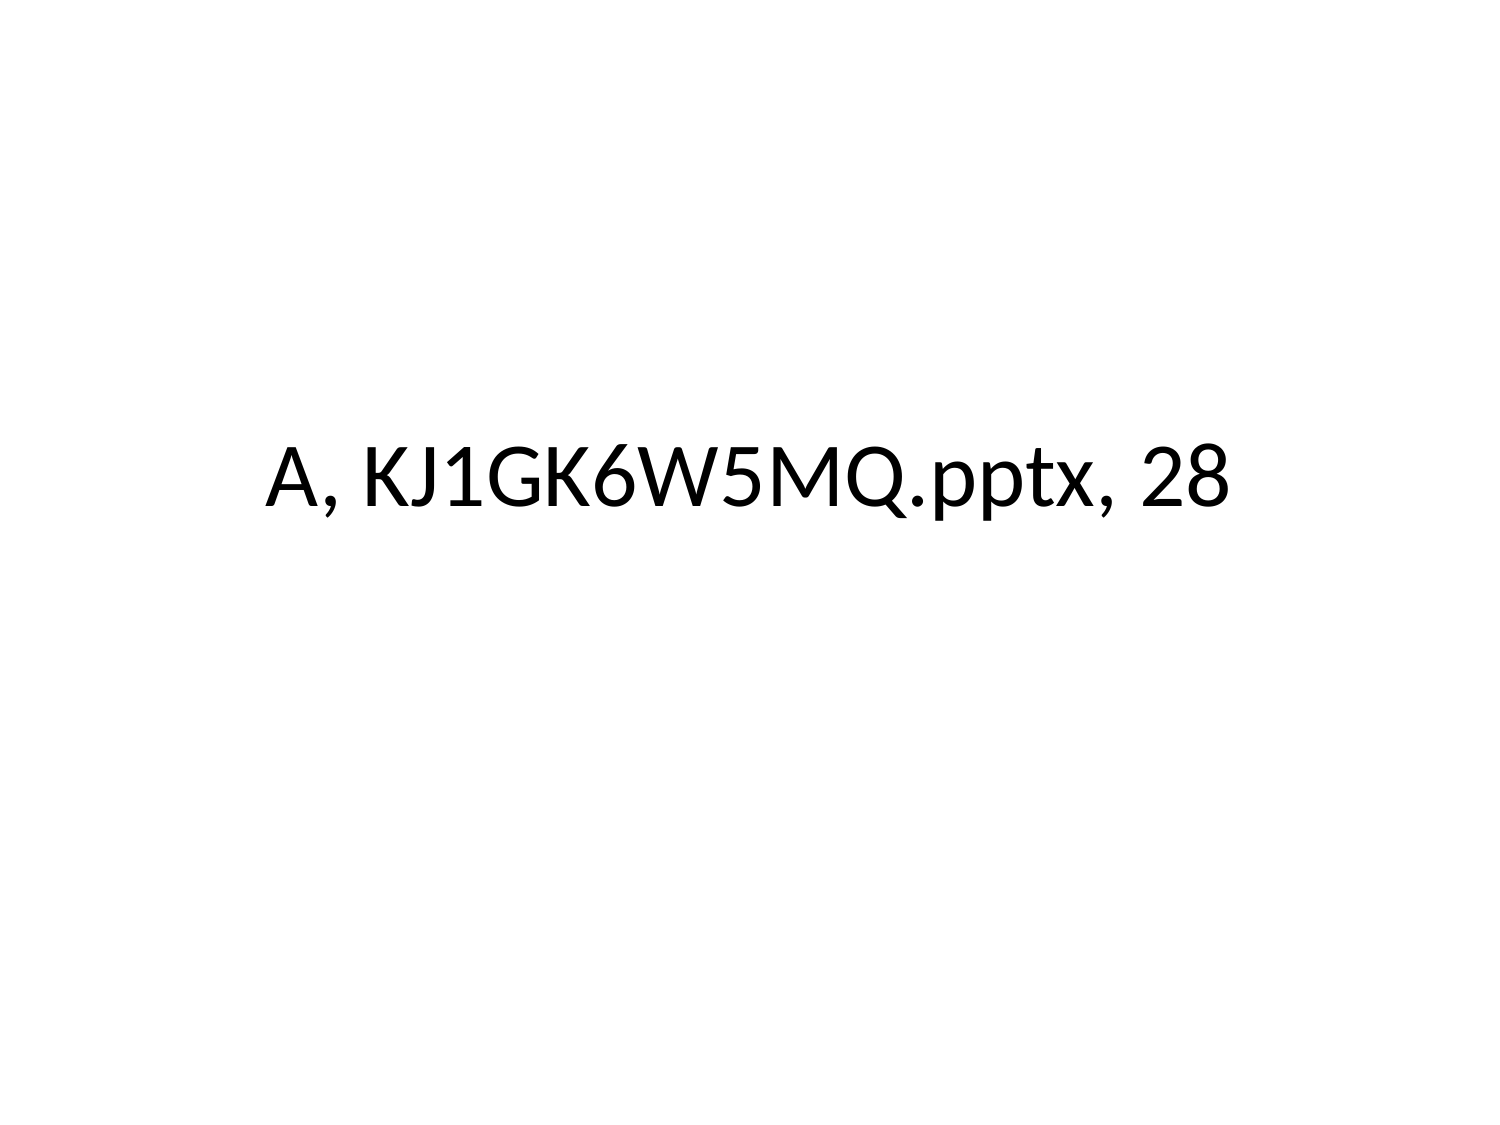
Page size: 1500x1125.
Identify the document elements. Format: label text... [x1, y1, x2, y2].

title A, KJ1GK6W5MQ.pptx, 28 [112, 349, 1388, 591]
